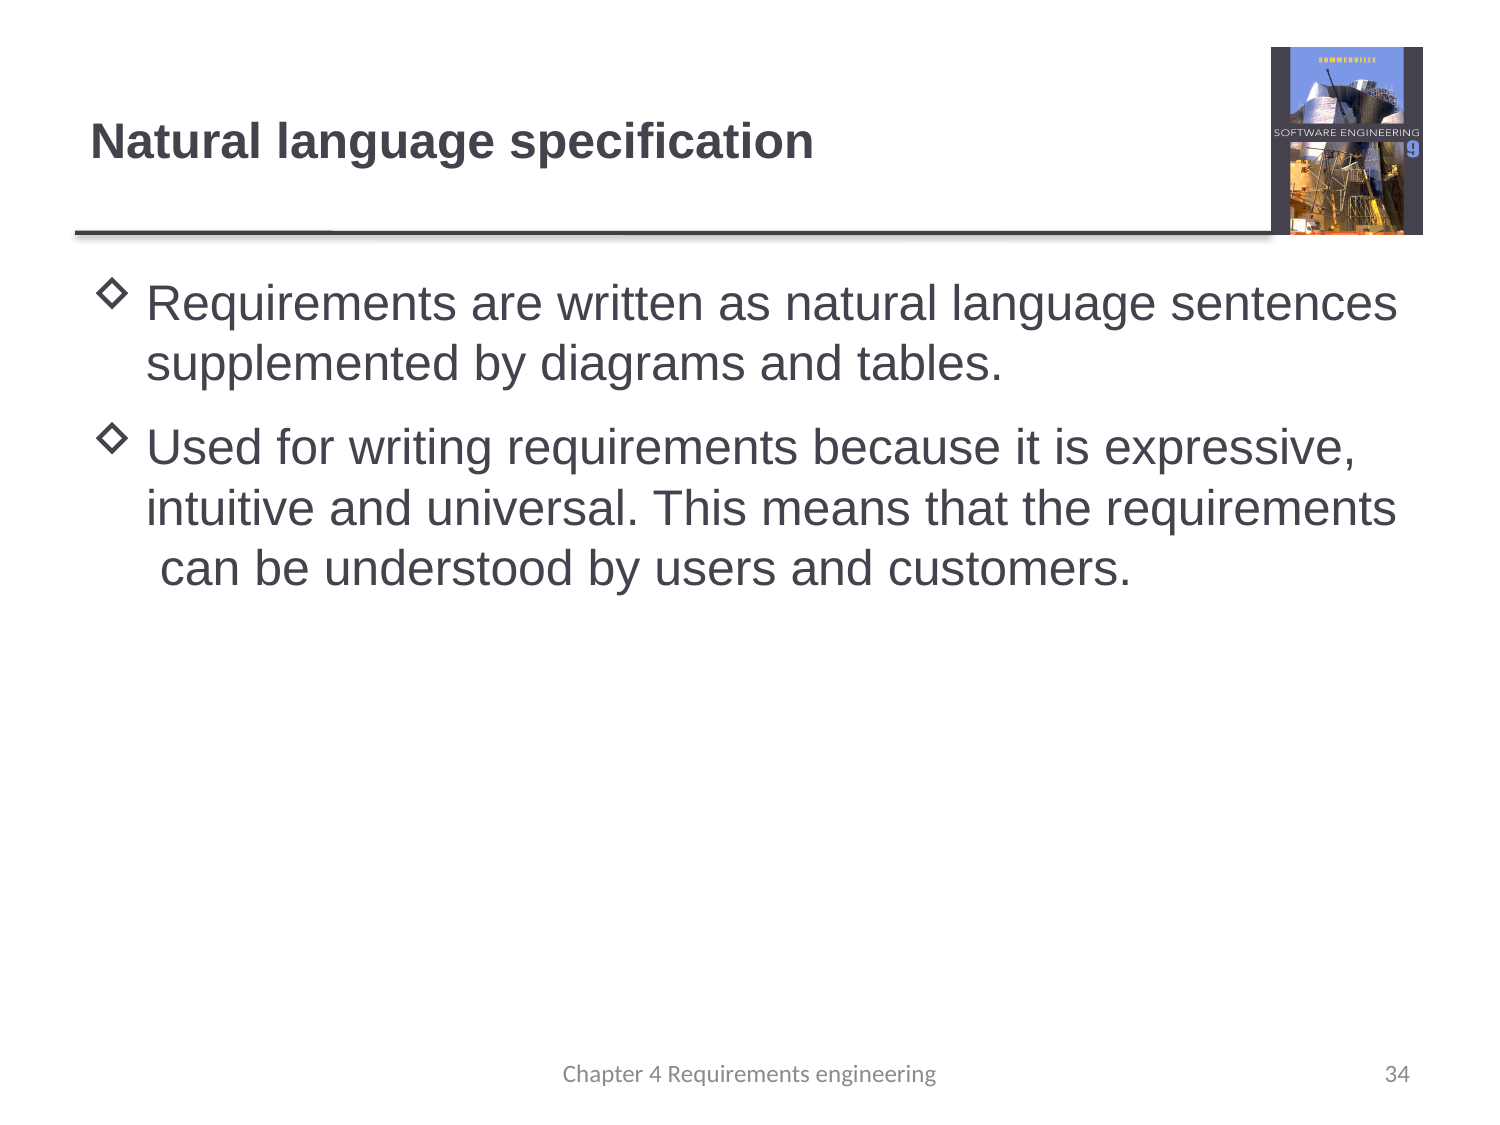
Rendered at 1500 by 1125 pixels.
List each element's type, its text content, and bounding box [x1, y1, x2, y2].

slide_number 34 [1074, 1042, 1425, 1103]
list Requirements are written as natural language sentences supplemented by diagrams and tables. Used for writing requirements because it is expressive, intuitive and universal. This means that the requirements can be understood by users and customers. [75, 262, 1425, 1005]
footer Chapter 4 Requirements engineering [512, 1042, 988, 1103]
title Natural language specification [74, 44, 1272, 233]
picture [1272, 47, 1423, 235]
